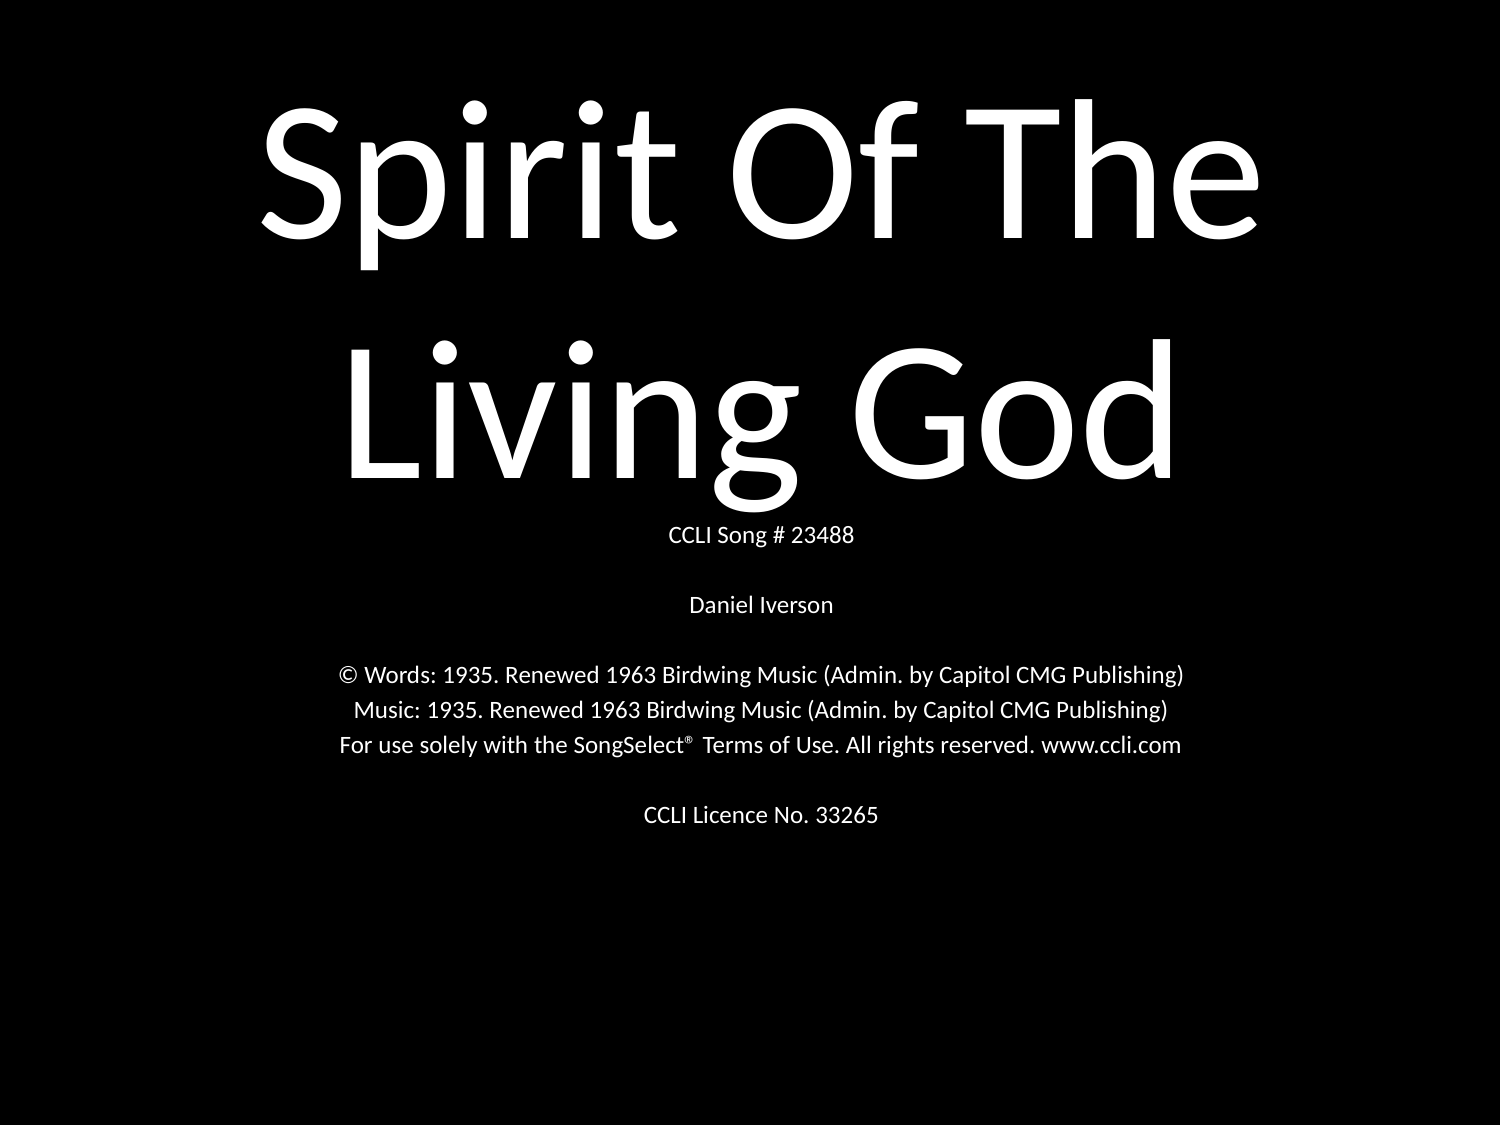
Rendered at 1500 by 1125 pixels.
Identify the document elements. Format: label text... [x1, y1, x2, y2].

subtitle Spirit Of The Living God CCLI Song # 23488 Daniel Iverson © Words: 1935. Renewed 1963 Birdwing Music (Admin. by Capitol CMG Publishing) Music: 1935. Renewed 1963 Birdwing Music (Admin. by Capitol CMG Publishing) For use solely with the SongSelect® Terms of Use. All rights reserved. www.ccli.com CCLI Licence No. 33265 [53, 30, 1471, 1094]
